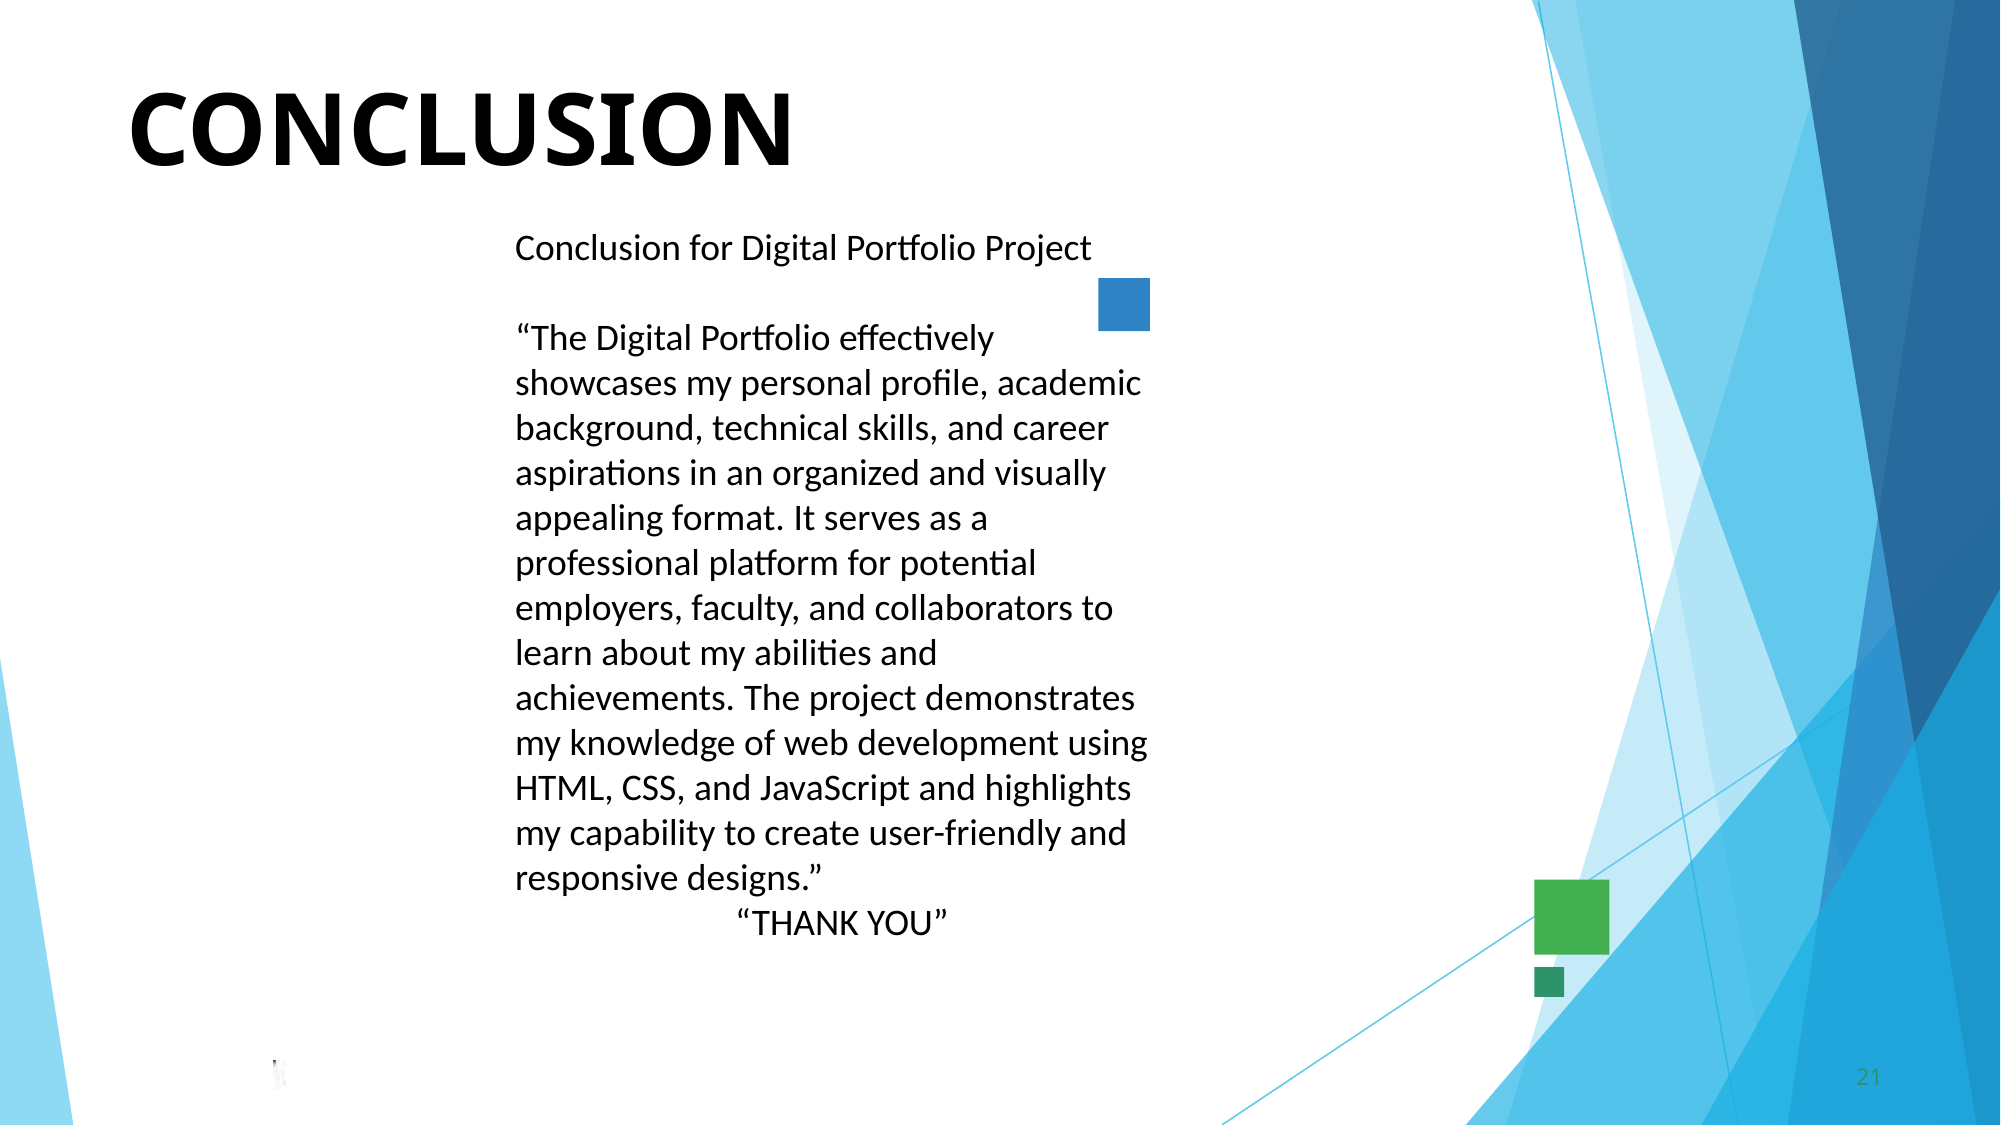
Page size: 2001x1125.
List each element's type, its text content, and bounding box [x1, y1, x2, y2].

picture [273, 1060, 287, 1091]
text_box [1534, 879, 1610, 955]
text_box [1534, 967, 1565, 997]
text_box 21 [1849, 1061, 1888, 1095]
title CONCLUSION [123, 63, 875, 254]
text_box Conclusion for Digital Portfolio Project “The Digital Portfolio effectively showcases my personal profile, academic background, technical skills, and career aspirations in an organized and visually appealing format. It serves as a professional platform for potential employers, faculty, and collaborators to learn about my abilities and achievements. The project demonstrates my knowledge of web development using HTML, CSS, and JavaScript and highlights my capability to create user-friendly and responsive designs.” “THANK YOU” [500, 215, 1501, 951]
